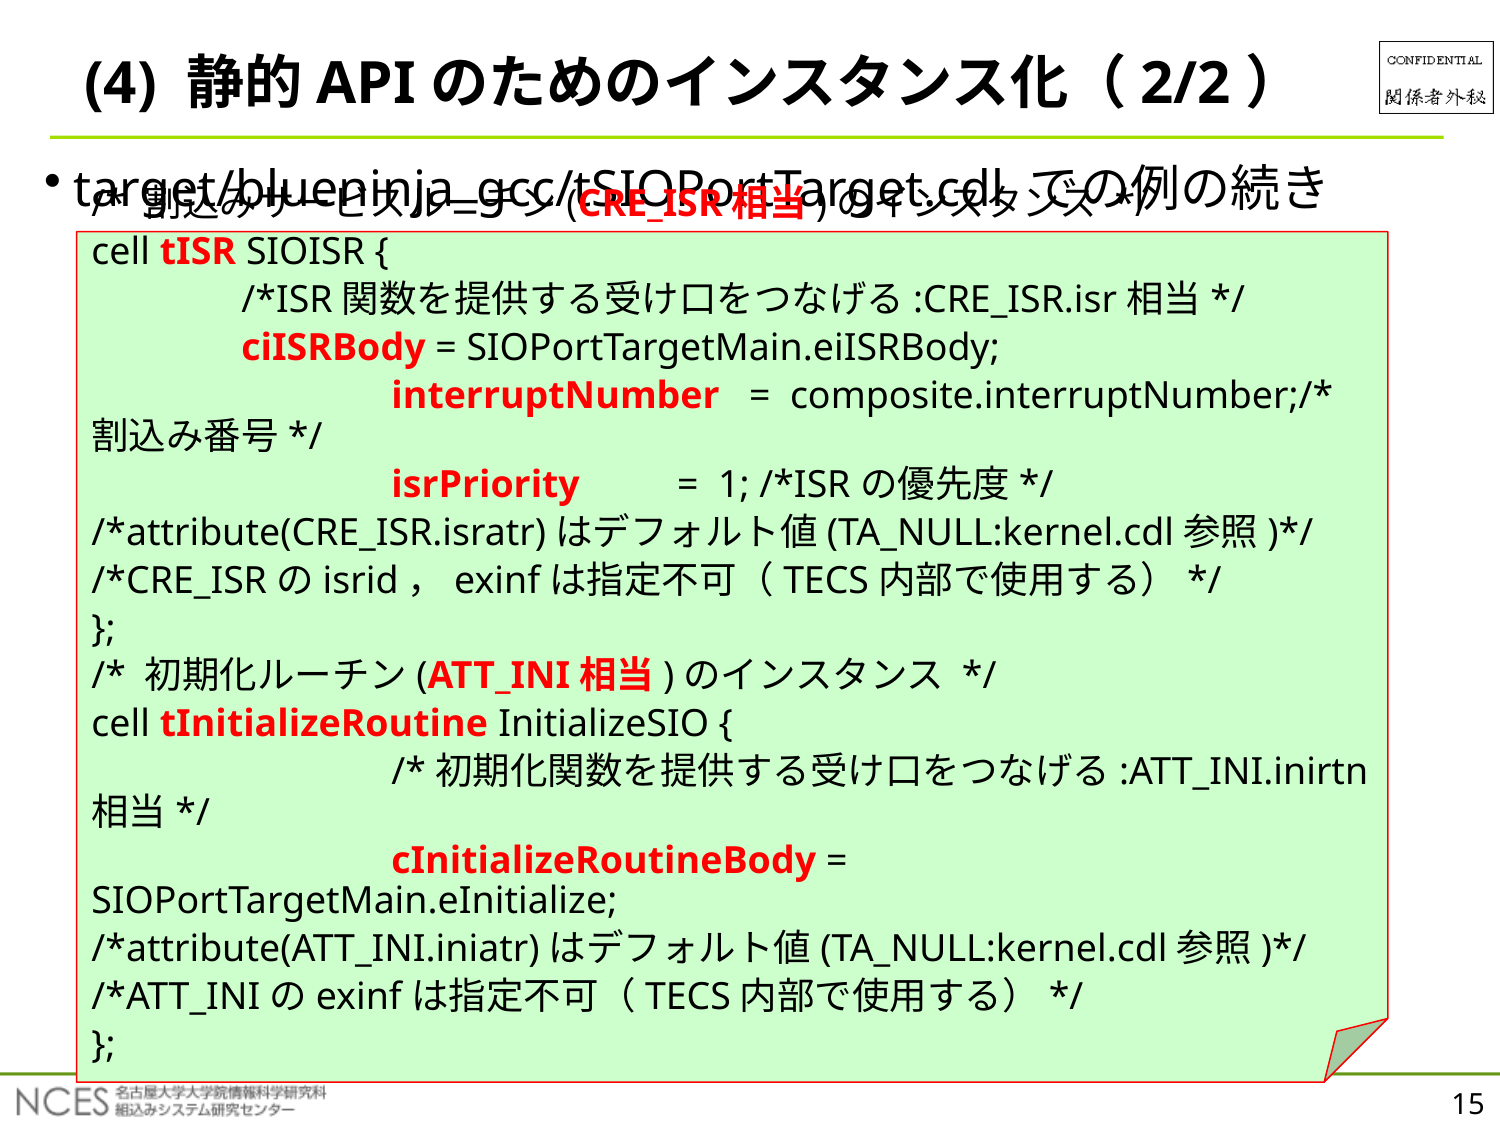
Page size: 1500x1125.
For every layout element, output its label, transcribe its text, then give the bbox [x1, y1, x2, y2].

slide_number 15 [1376, 1078, 1500, 1125]
title (4) 静的APIのためのインスタンス化（2/2） [34, 30, 1353, 115]
text_box /* 割込みサービスルーチン(CRE_ISR相当)のインスタンス */ cell tISR SIOISR { /*ISR関数を提供する受け口をつなげる:CRE_ISR.isr相当*/ ciISRBody = SIOPortTargetMain.eiISRBody; interruptNumber = composite.interruptNumber;/*割込み番号*/ isrPriority = 1; /*ISRの優先度*/ /*attribute(CRE_ISR.isratr)はデフォルト値(TA_NULL:kernel.cdl参照)*/ /*CRE_ISRのisrid，exinfは指定不可（TECS内部で使用する）*/ }; /* 初期化ルーチン(ATT_INI相当)のインスタンス */ cell tInitializeRoutine InitializeSIO { /*初期化関数を提供する受け口をつなげる:ATT_INI.inirtn相当*/ cInitializeRoutineBody = SIOPortTargetMain.eInitialize; /*attribute(ATT_INI.iniatr)はデフォルト値(TA_NULL:kernel.cdl参照)*/ /*ATT_INIのexinfは指定不可（TECS内部で使用する）*/ }; [76, 231, 1388, 1083]
picture [1379, 41, 1494, 114]
picture [0, 1071, 1500, 1125]
text_box target/blueninja_gcc/tSIOPortTarget.cdl での例の続き [29, 148, 1474, 1051]
